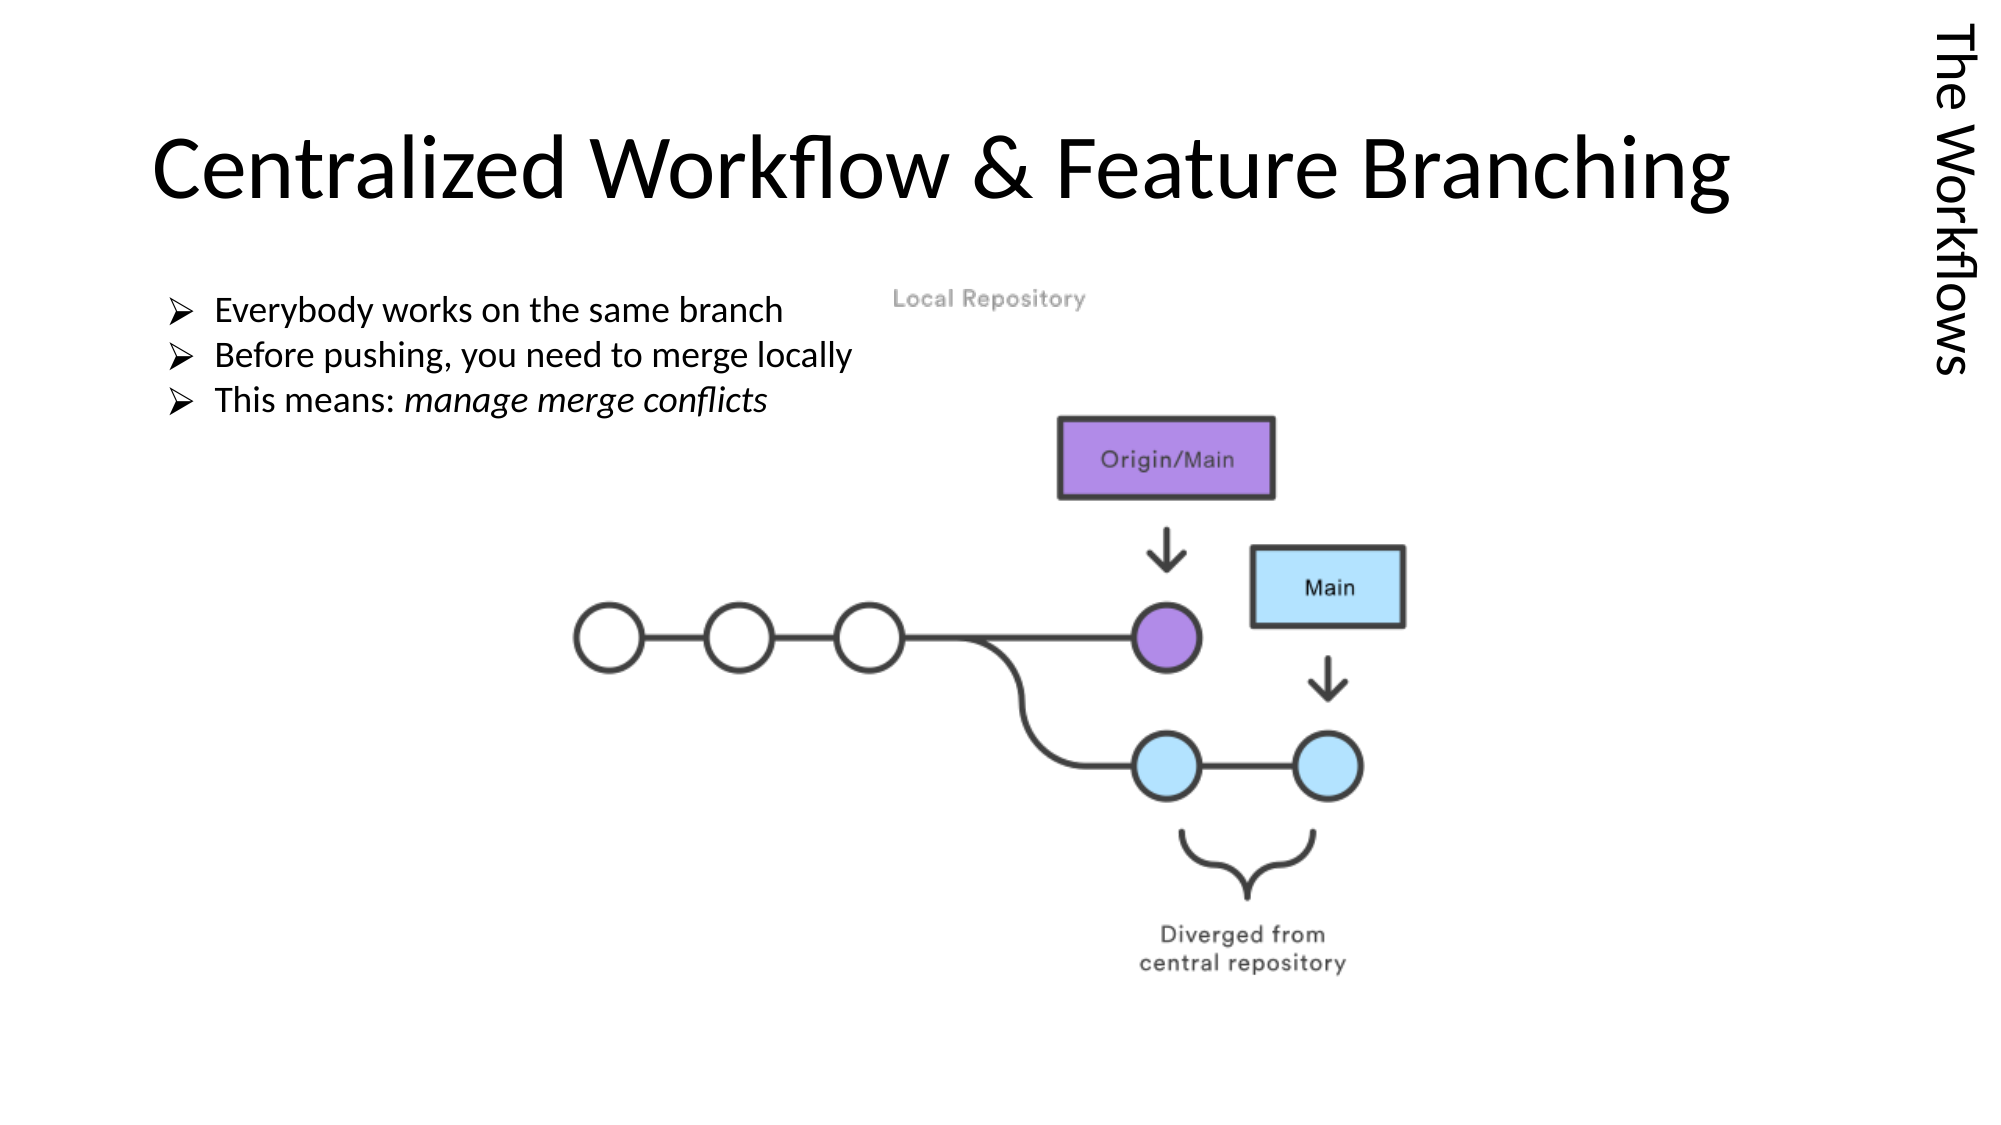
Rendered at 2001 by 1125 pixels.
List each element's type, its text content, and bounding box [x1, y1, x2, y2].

text_box Everybody works on the same branch Before pushing, you need to merge locally This means: manage merge conflicts [152, 277, 362, 428]
title Centralized Workflow & Feature Branching [137, 59, 1863, 278]
text_box The Workflows [1917, 8, 1996, 1118]
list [364, 276, 1616, 986]
